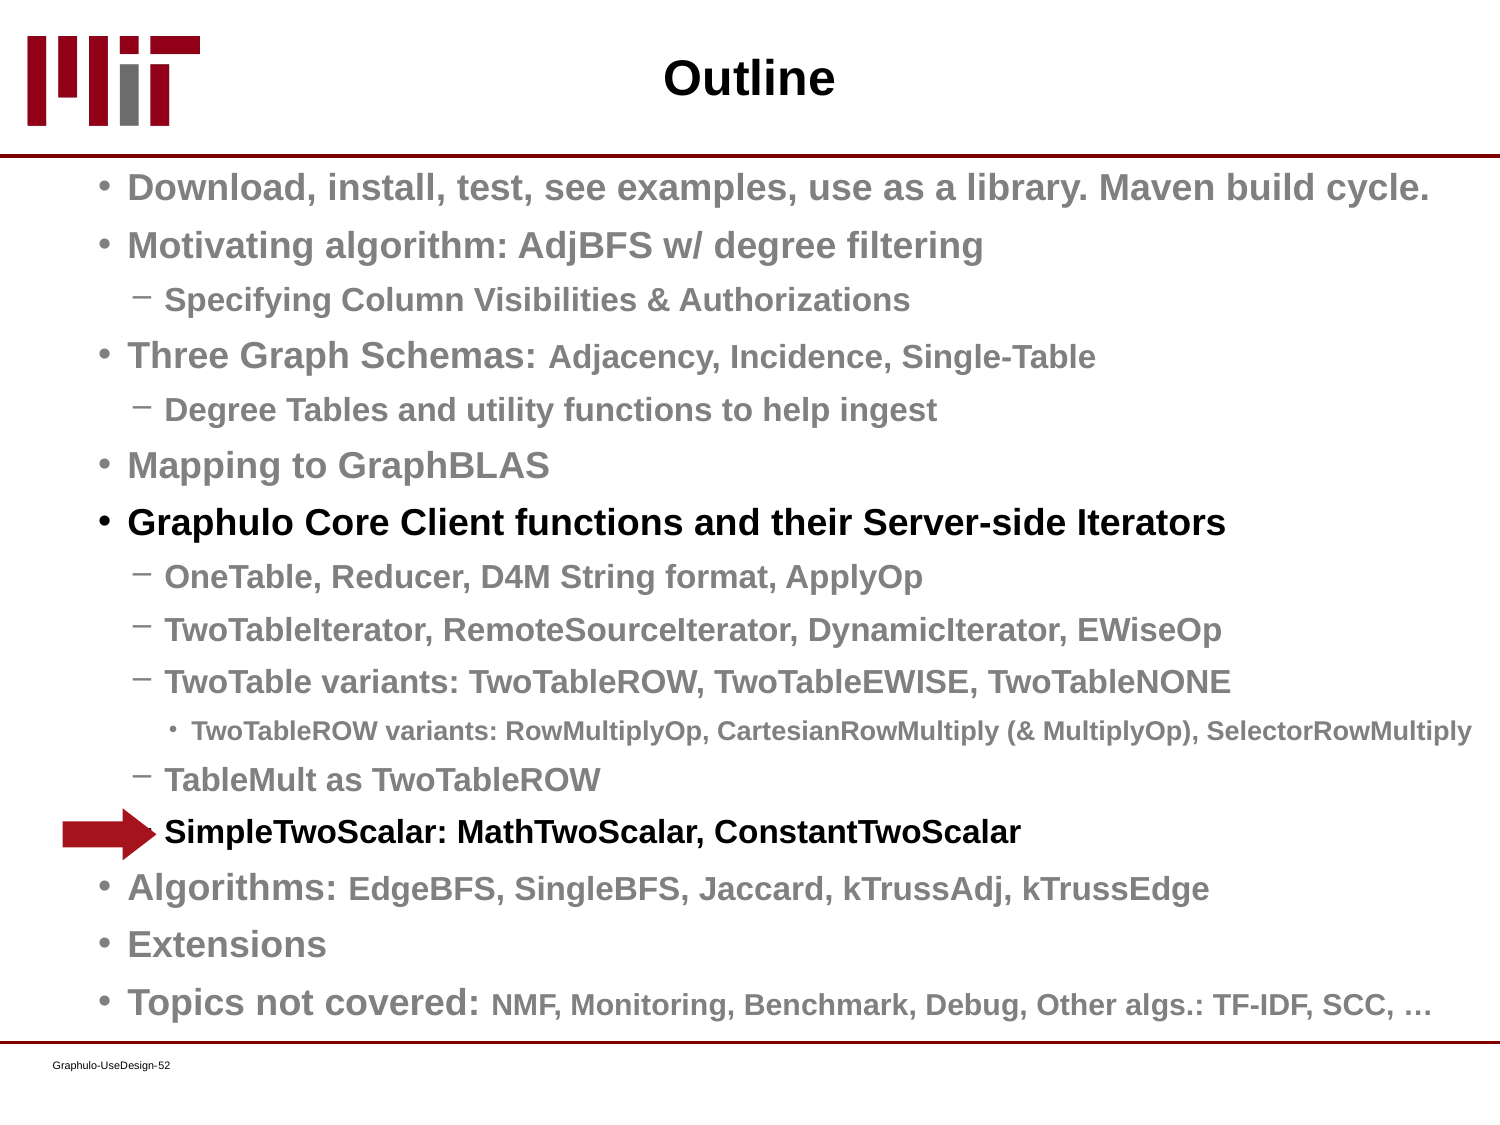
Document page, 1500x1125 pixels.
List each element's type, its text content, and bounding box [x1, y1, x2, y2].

title Outline [154, 16, 1346, 151]
list Download, install, test, see examples, use as a library. Maven build cycle. Motivating algorithm: AdjBFS w/ degree filtering Specifying Column Visibilities & Authorizations Three Graph Schemas: Adjacency, Incidence, Single-Table Degree Tables and utility functions to help ingest Mapping to GraphBLAS Graphulo Core Client functions and their Server-side Iterators OneTable, Reducer, D4M String format, ApplyOp TwoTableIterator, RemoteSourceIterator, DynamicIterator, EWiseOp TwoTable variants: TwoTableROW, TwoTableEWISE, TwoTableNONE TwoTableROW variants: RowMultiplyOp, CartesianRowMultiply (& MultiplyOp), SelectorRowMultiply TableMult as TwoTableROW SimpleTwoScalar: MathTwoScalar, ConstantTwoScalar Algorithms: EdgeBFS, SingleBFS, Jaccard, kTrussAdj, kTrussEdge Extensions Topics not covered: NMF, Monitoring, Benchmark, Debug, Other algs.: TF-IDF, SCC, … [83, 155, 1500, 1041]
picture [23, 31, 154, 134]
text_box [62, 808, 157, 861]
